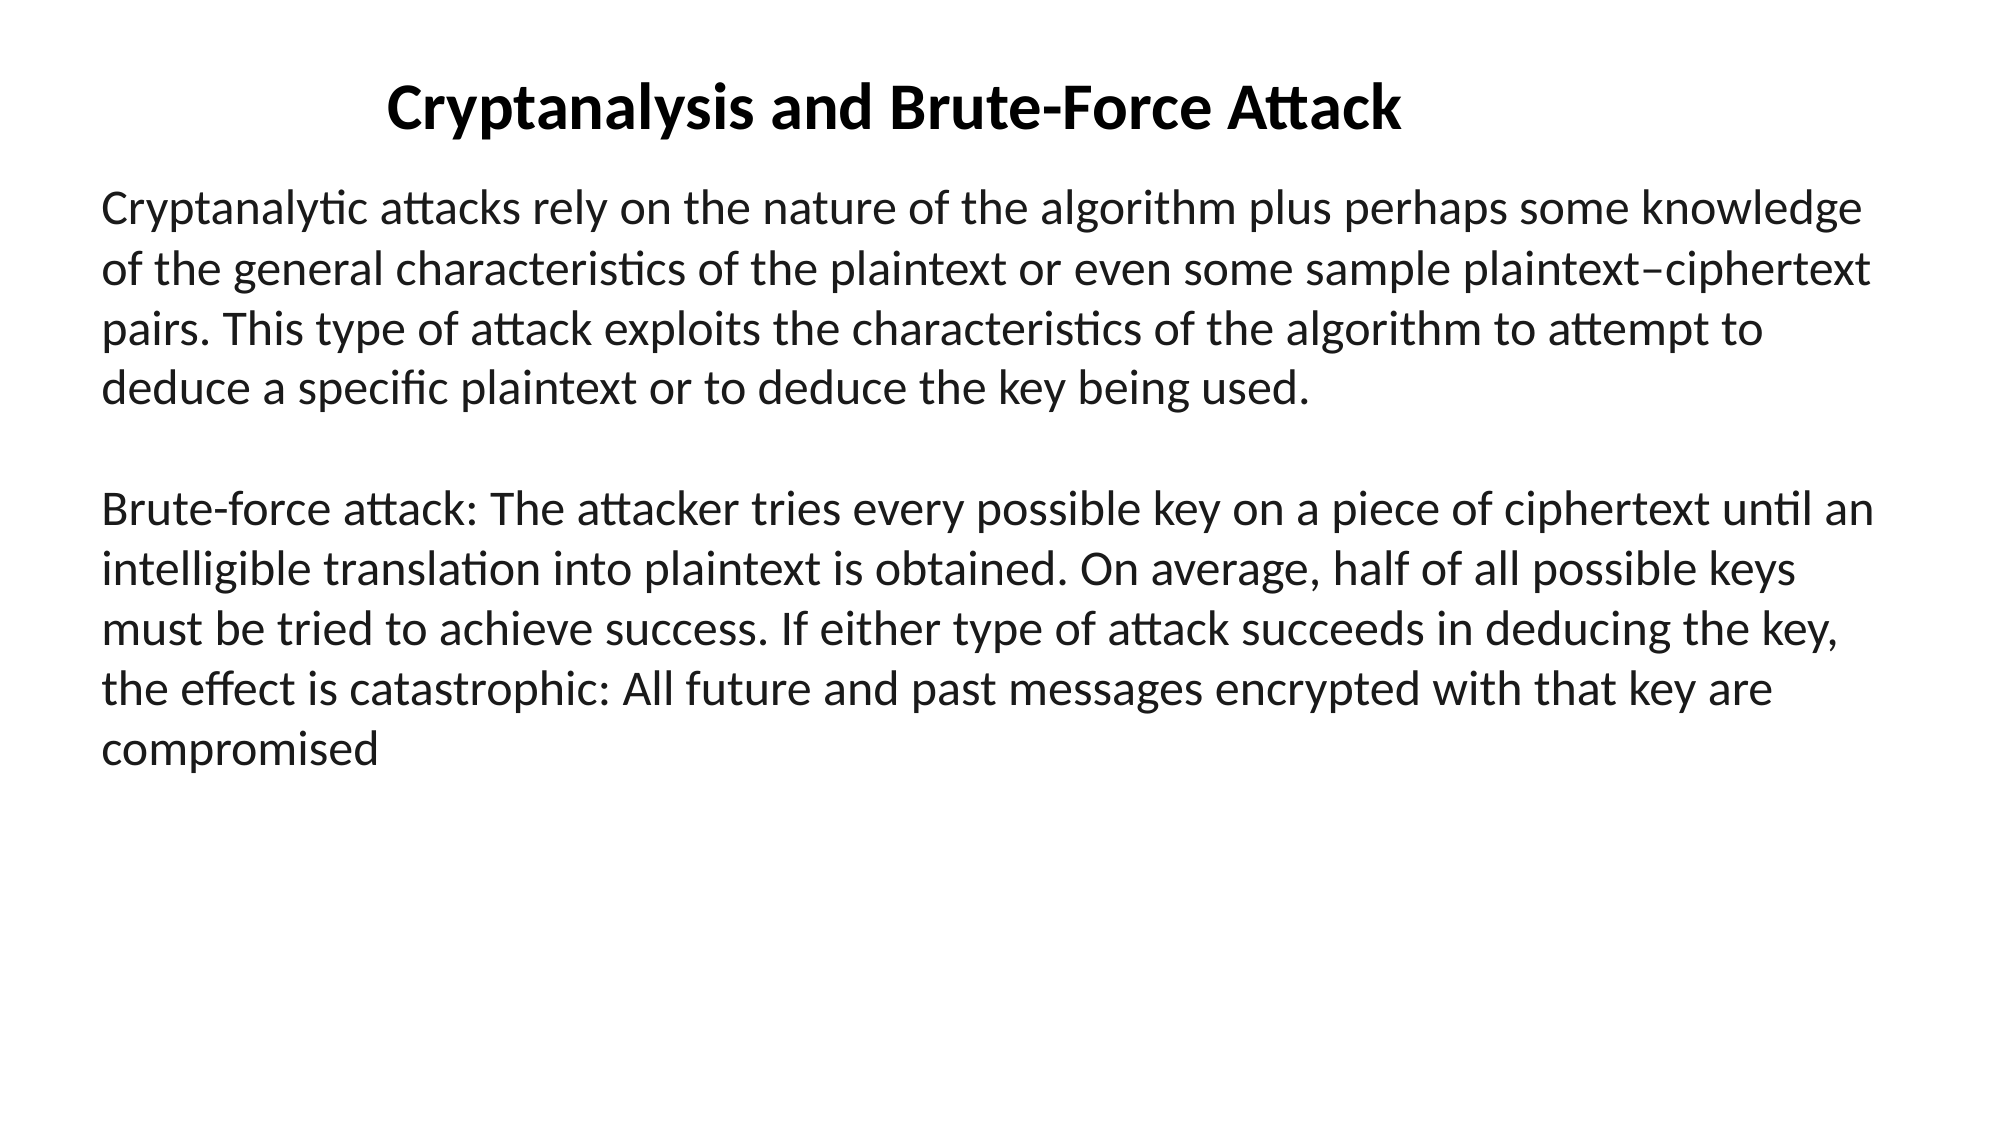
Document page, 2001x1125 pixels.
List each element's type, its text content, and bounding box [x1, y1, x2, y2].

list Cryptanalytic attacks rely on the nature of the algorithm plus perhaps some knowledge of the general characteristics of the plaintext or even some sample plaintext–ciphertext pairs. This type of attack exploits the characteristics of the algorithm to attempt to deduce a specific plaintext or to deduce the key being used. Brute-force attack: The attacker tries every possible key on a piece of ciphertext until an intelligible translation into plaintext is obtained. On average, half of all possible keys must be tried to achieve success. If either type of attack succeeds in deducing the key, the effect is catastrophic: All future and past messages encrypted with that key are compromised [101, 174, 1899, 933]
title Cryptanalysis and Brute-Force Attack [387, 62, 1698, 174]
